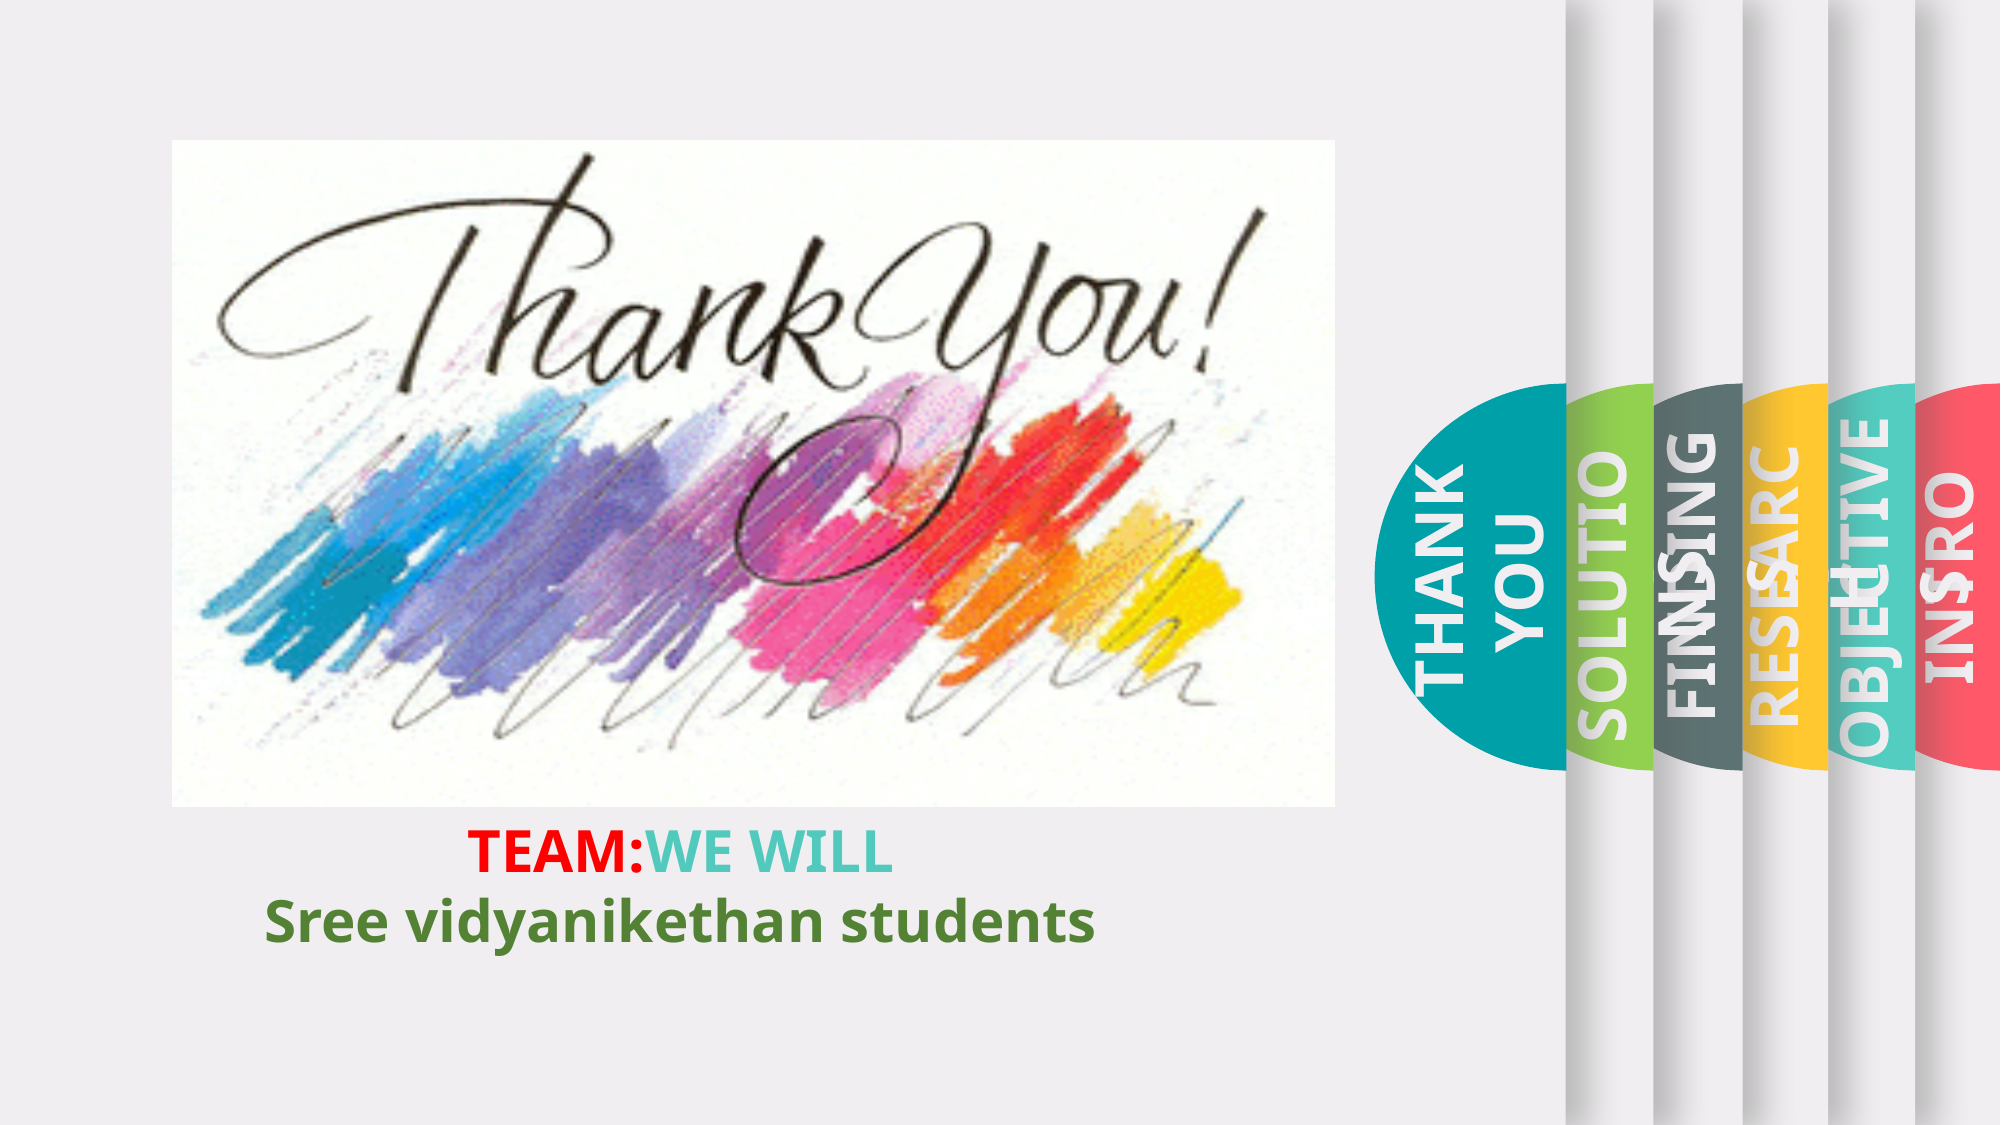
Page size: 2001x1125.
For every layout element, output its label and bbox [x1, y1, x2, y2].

picture [172, 140, 1335, 807]
text_box [1654, 0, 1743, 1125]
text_box [1829, 0, 1916, 1125]
text_box [1743, 0, 1829, 1125]
text_box [0, 0, 1567, 1125]
text_box [1916, 0, 2000, 1125]
text_box [1567, 0, 1654, 1125]
